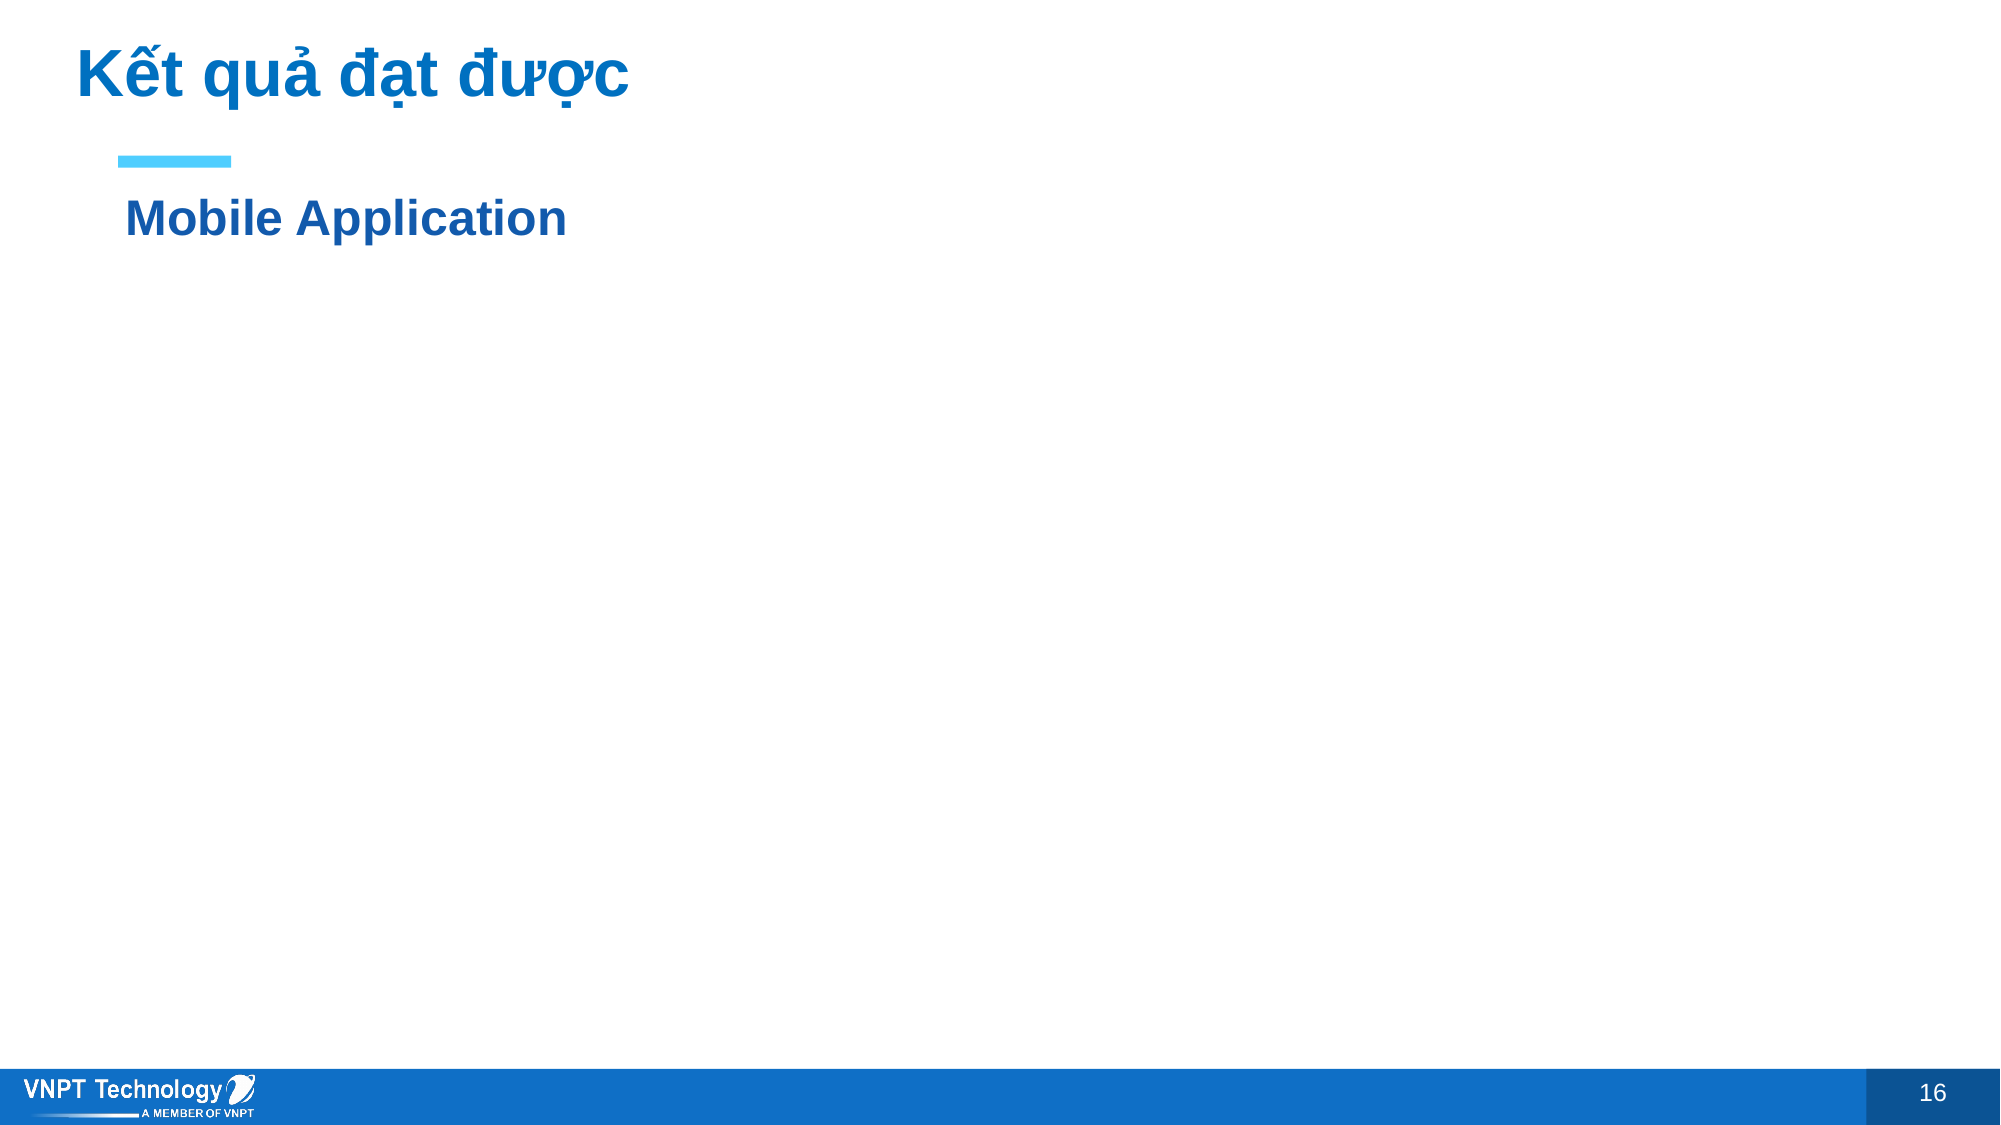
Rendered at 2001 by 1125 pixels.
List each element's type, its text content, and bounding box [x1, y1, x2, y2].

title Kết quả đạt được [61, 22, 1708, 94]
text_box Mobile Application [110, 178, 772, 254]
slide_number 16 [1866, 1069, 2000, 1125]
picture [22, 1070, 257, 1120]
